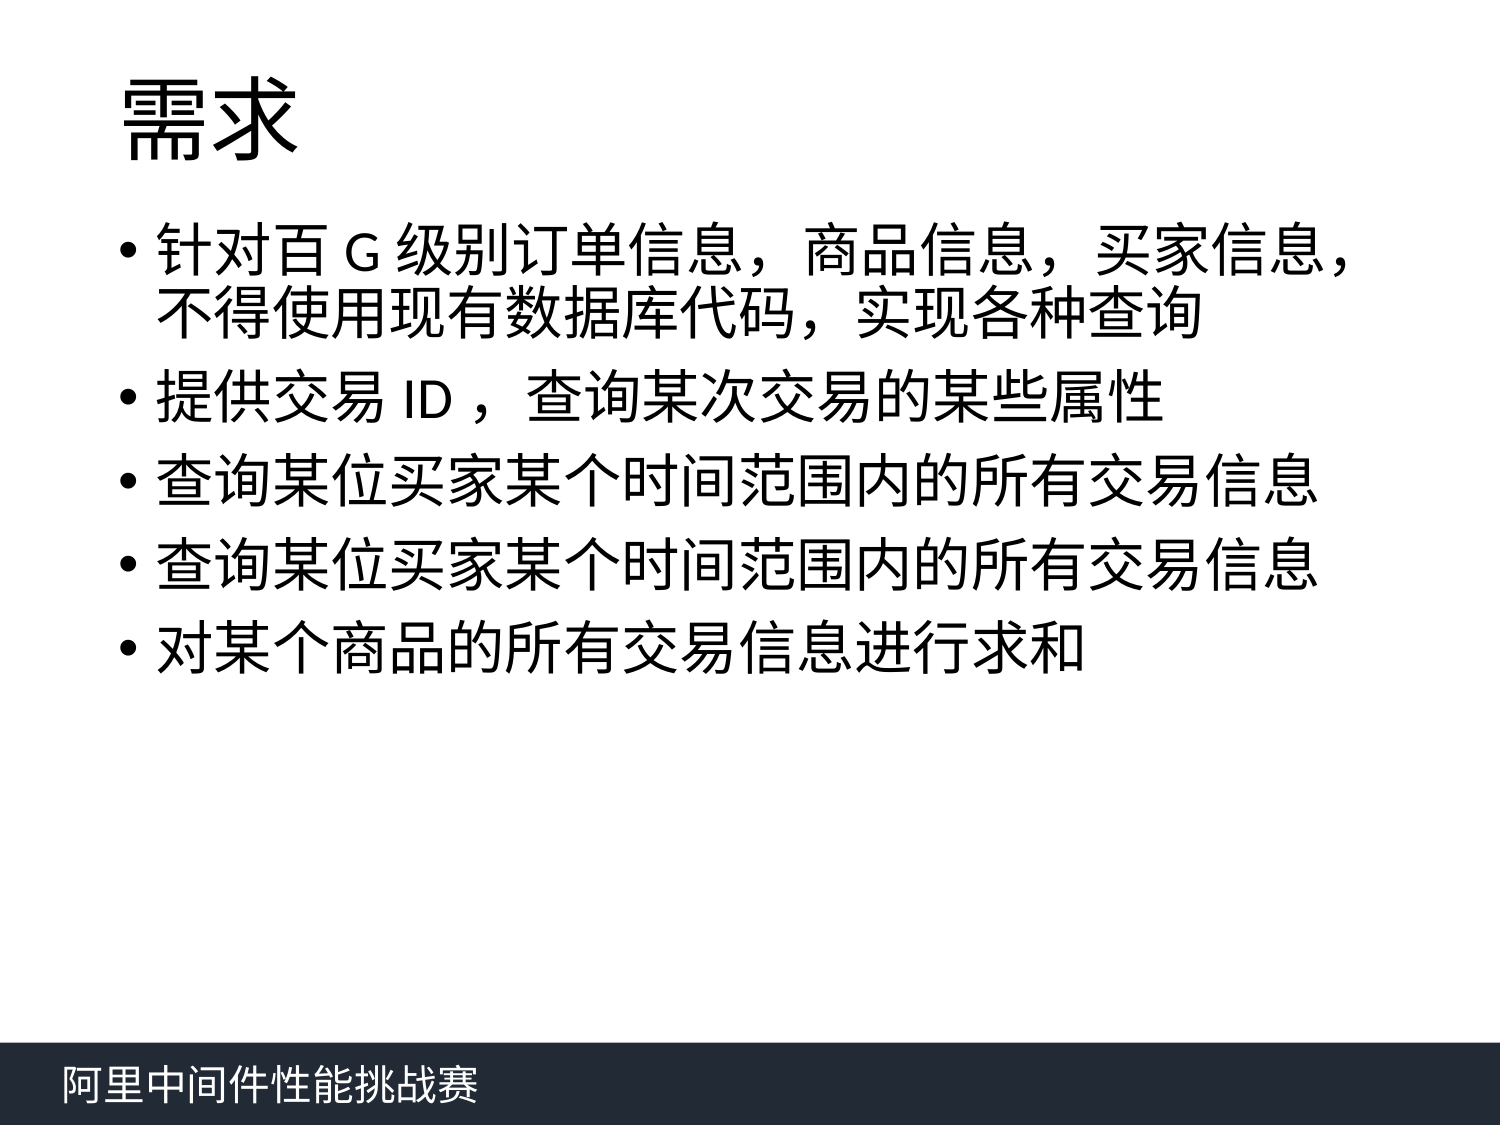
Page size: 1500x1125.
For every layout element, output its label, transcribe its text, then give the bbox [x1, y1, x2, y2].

list 针对百G级别订单信息，商品信息，买家信息，不得使用现有数据库代码，实现各种查询 提供交易ID，查询某次交易的某些属性 查询某位买家某个时间范围内的所有交易信息 查询某位买家某个时间范围内的所有交易信息 对某个商品的所有交易信息进行求和 [103, 214, 1397, 1014]
title 需求 [103, 53, 1397, 195]
